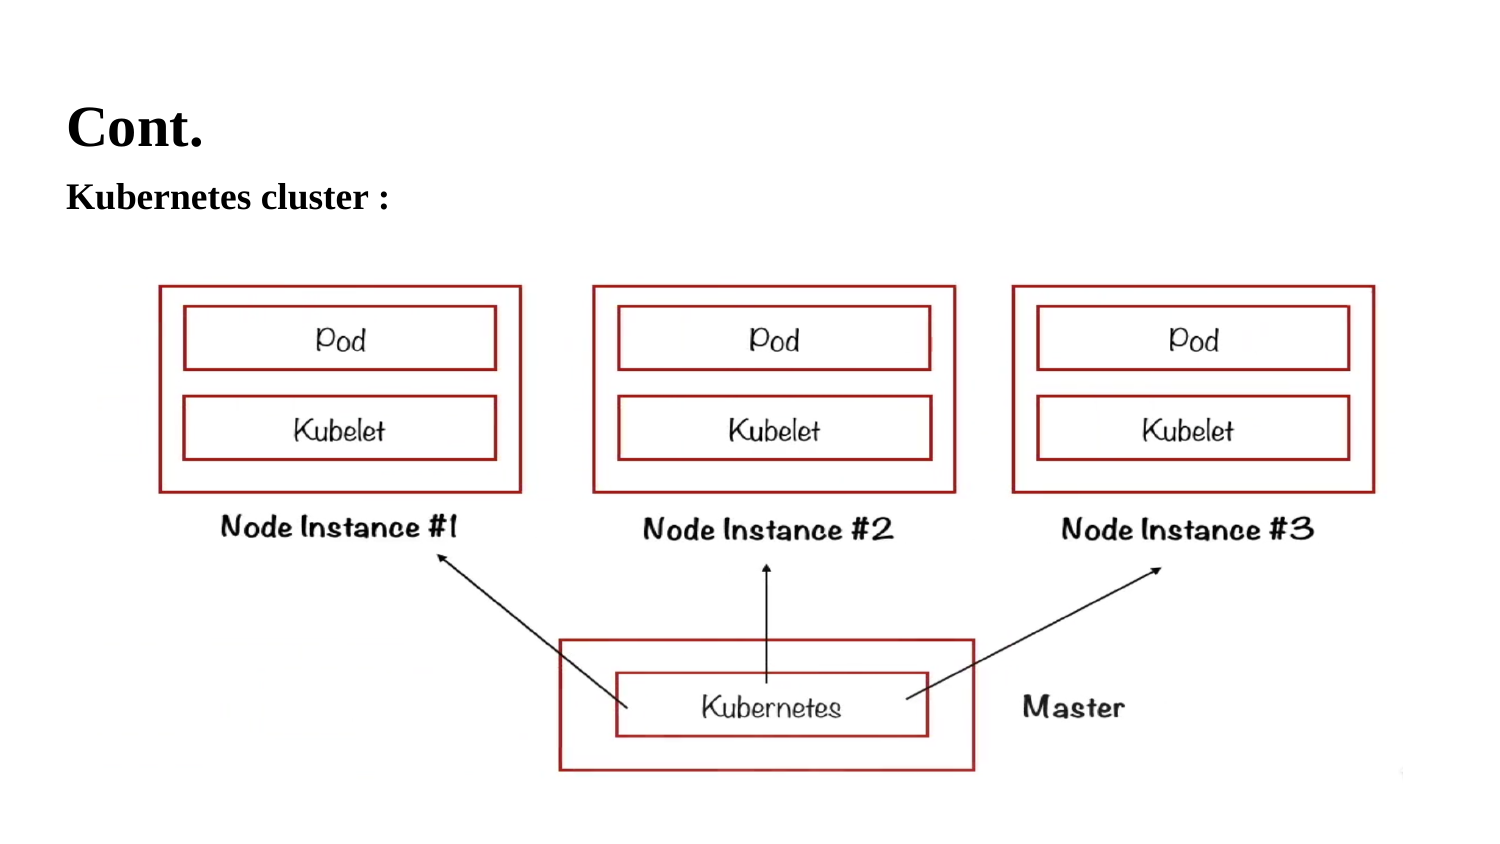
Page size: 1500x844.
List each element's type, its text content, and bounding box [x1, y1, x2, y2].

list Kubernetes cluster : [51, 156, 1466, 786]
title Cont. [51, 72, 1449, 156]
picture [97, 236, 1403, 786]
